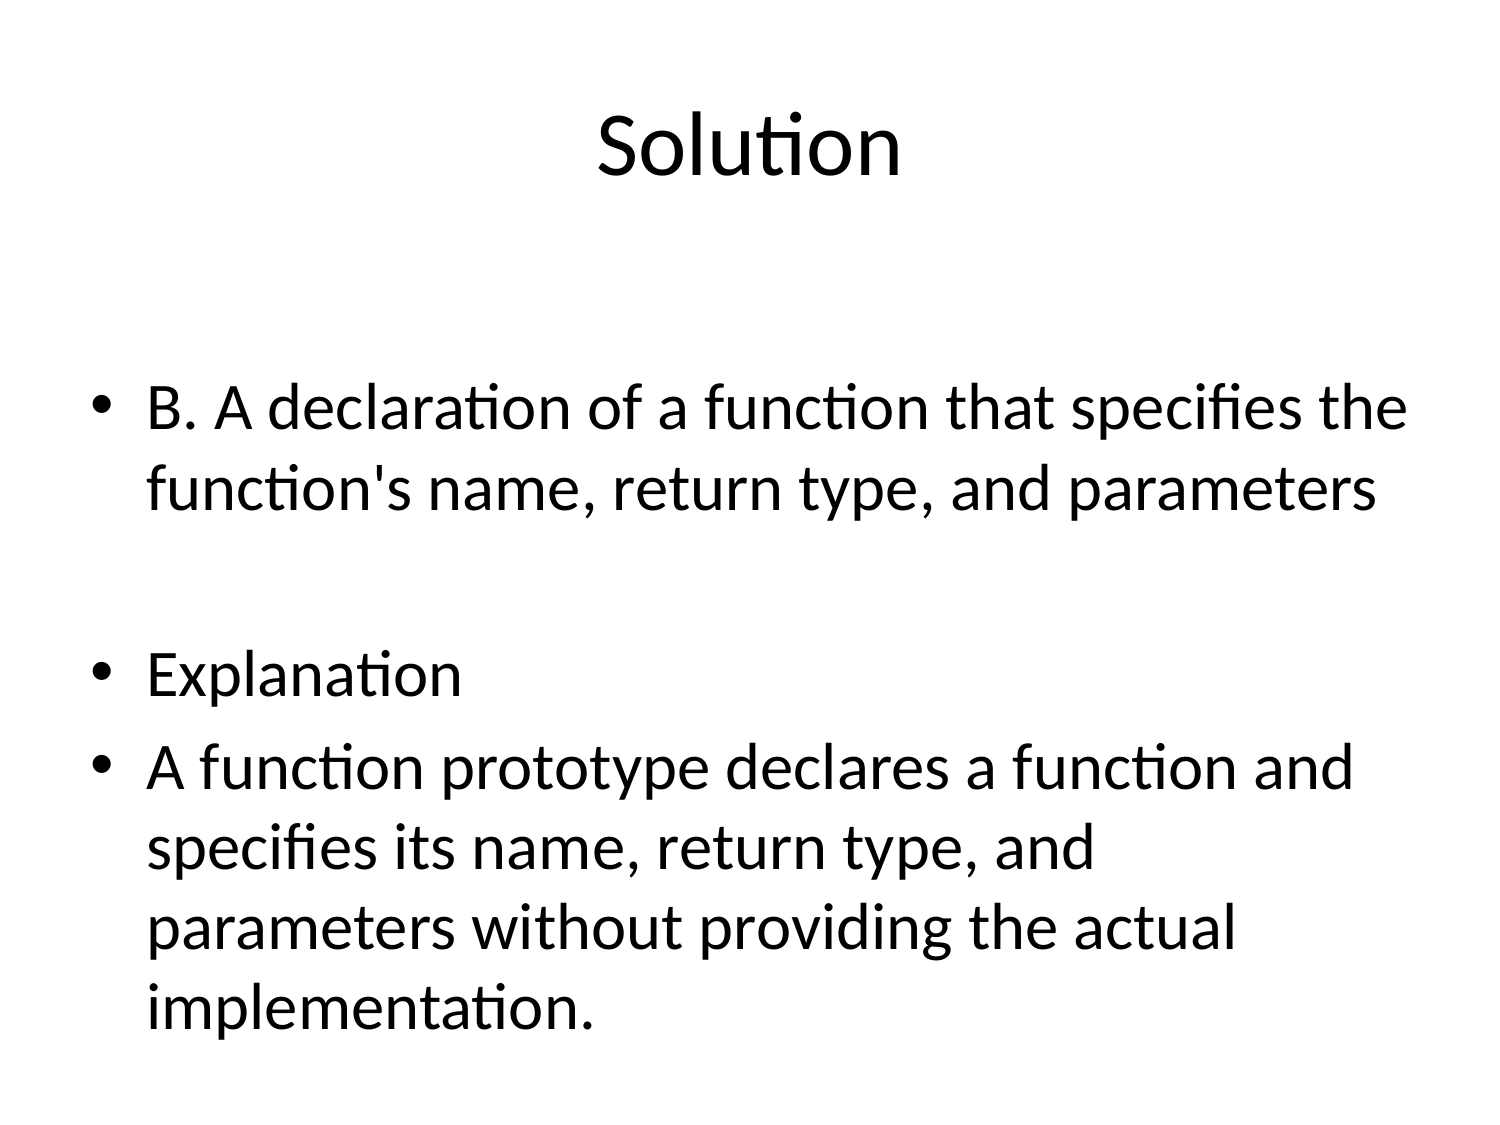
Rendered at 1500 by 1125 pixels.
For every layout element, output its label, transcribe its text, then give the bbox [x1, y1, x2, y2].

list B. A declaration of a function that specifies the function's name, return type, and parameters Explanation A function prototype declares a function and specifies its name, return type, and parameters without providing the actual implementation. [75, 262, 1425, 1005]
title Solution [75, 45, 1425, 233]
